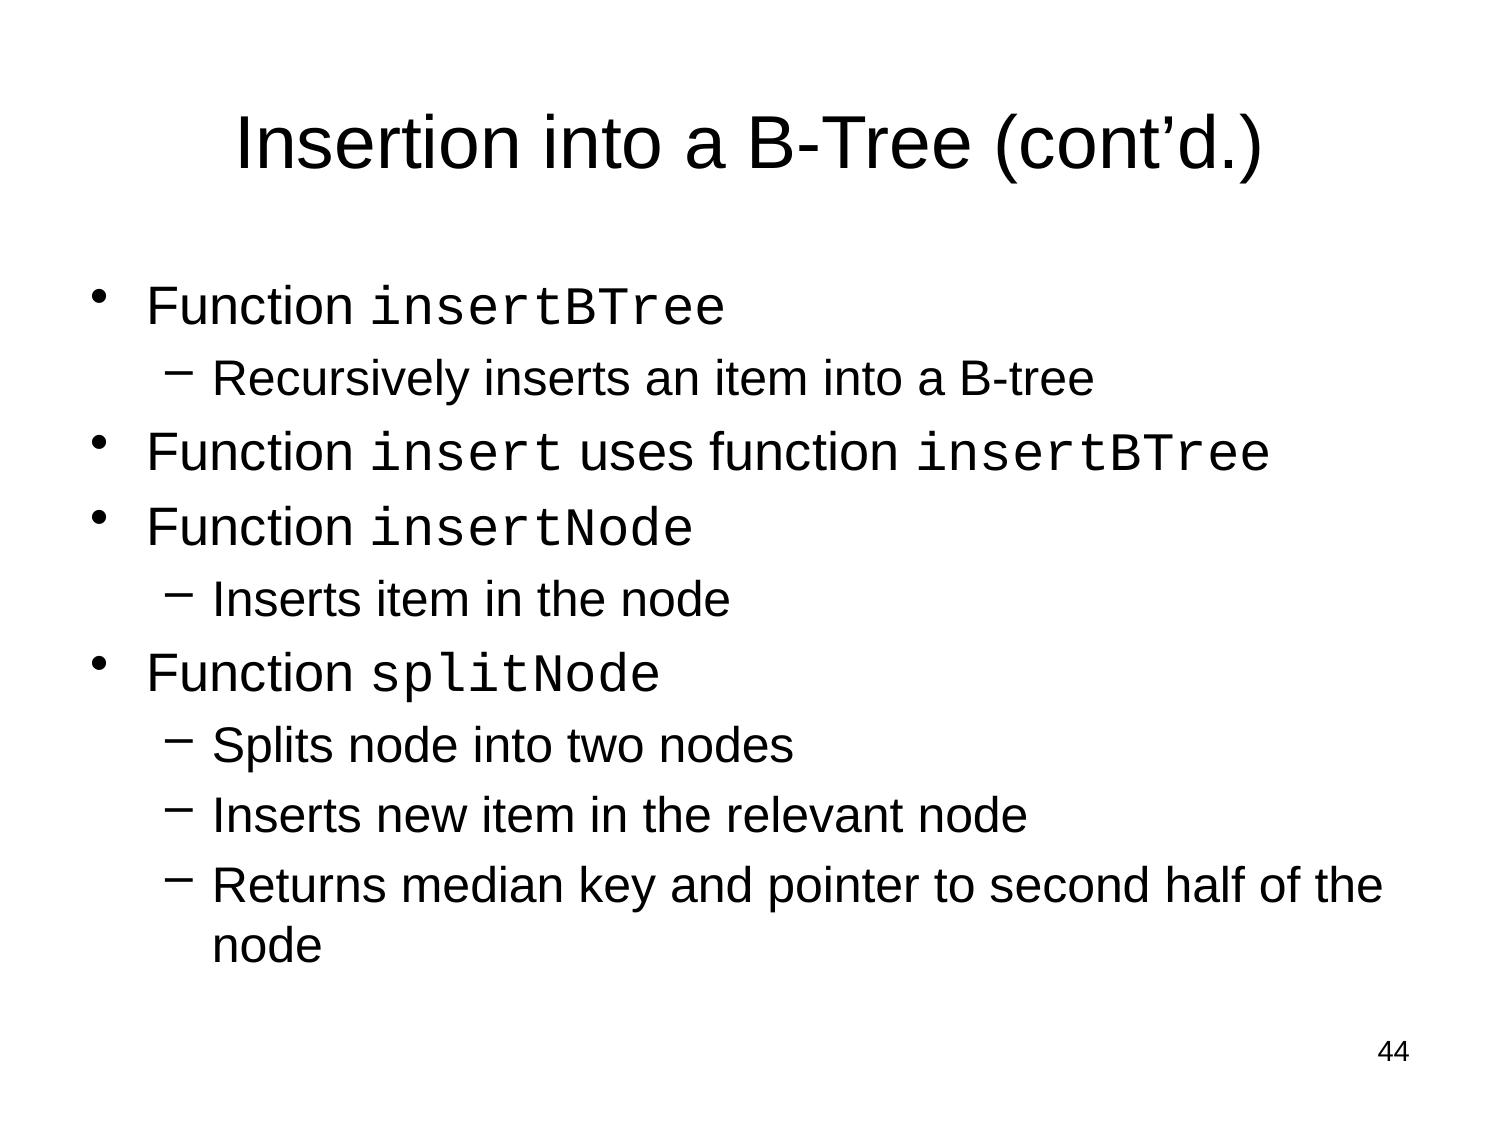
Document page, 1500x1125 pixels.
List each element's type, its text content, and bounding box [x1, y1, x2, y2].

list Function insertBTree Recursively inserts an item into a B-tree Function insert uses function insertBTree Function insertNode Inserts item in the node Function splitNode Splits node into two nodes Inserts new item in the relevant node Returns median key and pointer to second half of the node [74, 262, 1426, 1006]
slide_number 44 [1287, 1024, 1426, 1103]
title Insertion into a B-Tree (cont’d.) [74, 44, 1426, 233]
